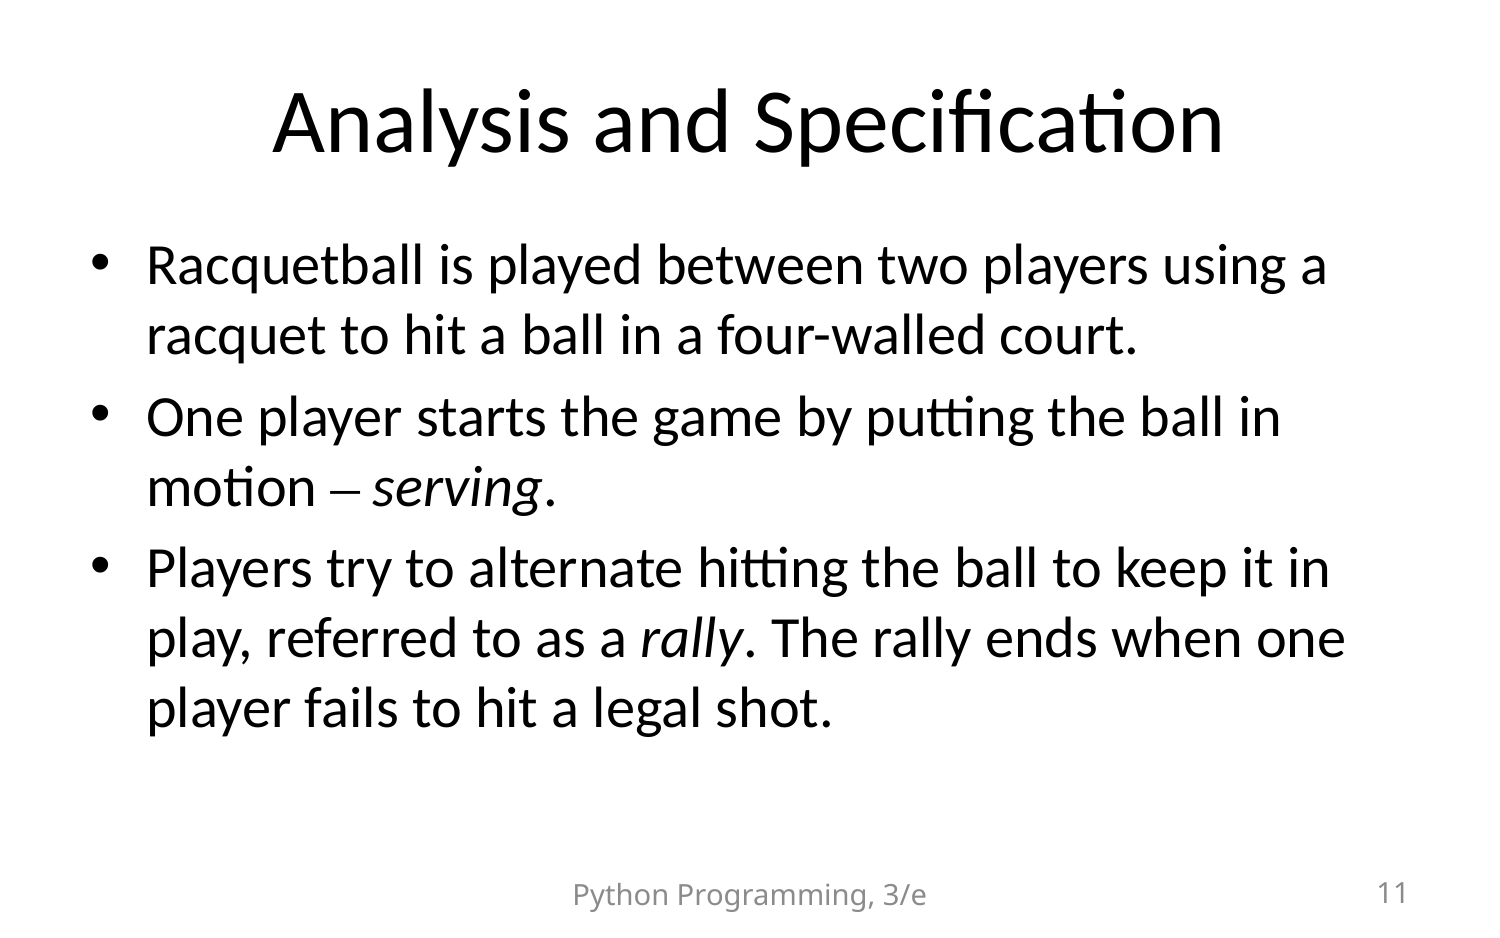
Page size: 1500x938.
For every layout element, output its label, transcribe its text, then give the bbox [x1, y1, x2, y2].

title Analysis and Specification [75, 37, 1425, 194]
slide_number 11 [1074, 868, 1425, 919]
list Racquetball is played between two players using a racquet to hit a ball in a four-walled court. One player starts the game by putting the ball in motion – serving. Players try to alternate hitting the ball to keep it in play, referred to as a rally. The rally ends when one player fails to hit a legal shot. [75, 218, 1425, 838]
footer Python Programming, 3/e [512, 868, 988, 919]
